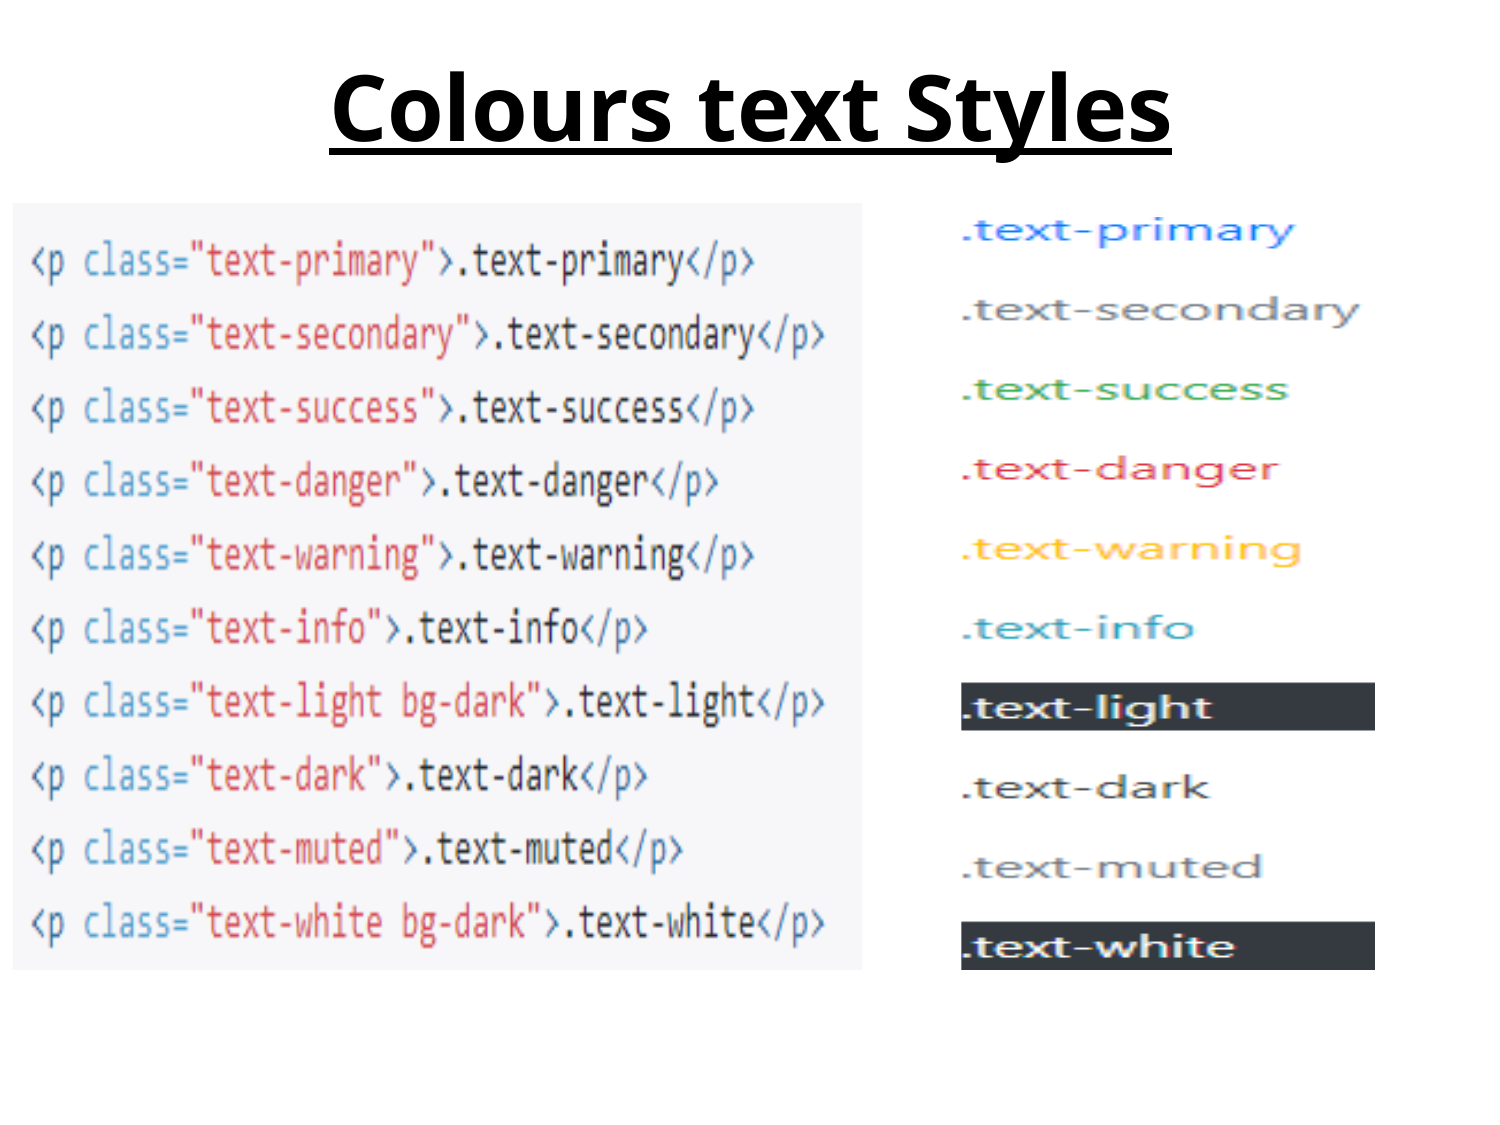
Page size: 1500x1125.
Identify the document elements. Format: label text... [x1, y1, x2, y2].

title Colours text Styles [0, 8, 1500, 199]
text_box [961, 217, 1375, 970]
text_box [12, 203, 863, 970]
